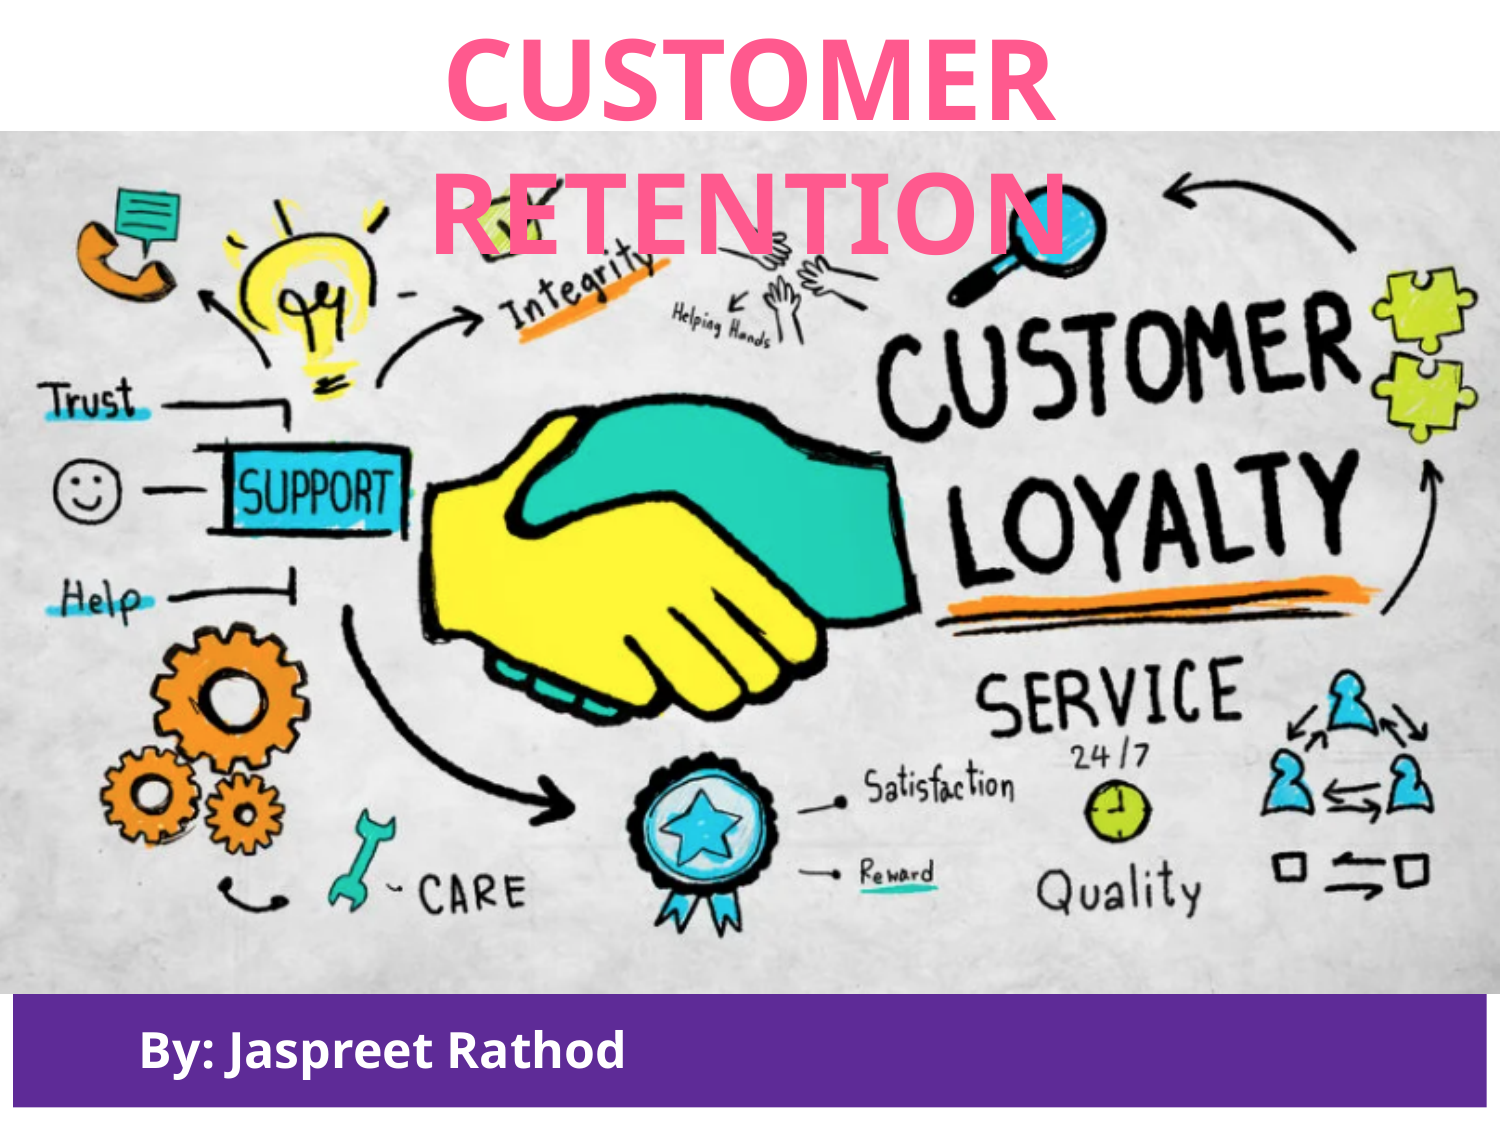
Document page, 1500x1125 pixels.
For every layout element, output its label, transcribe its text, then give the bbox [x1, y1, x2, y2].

text_box CUSTOMER RETENTION [135, 0, 1365, 129]
text_box By: Jaspreet Rathod [123, 1011, 1010, 1087]
picture [0, 131, 1500, 994]
